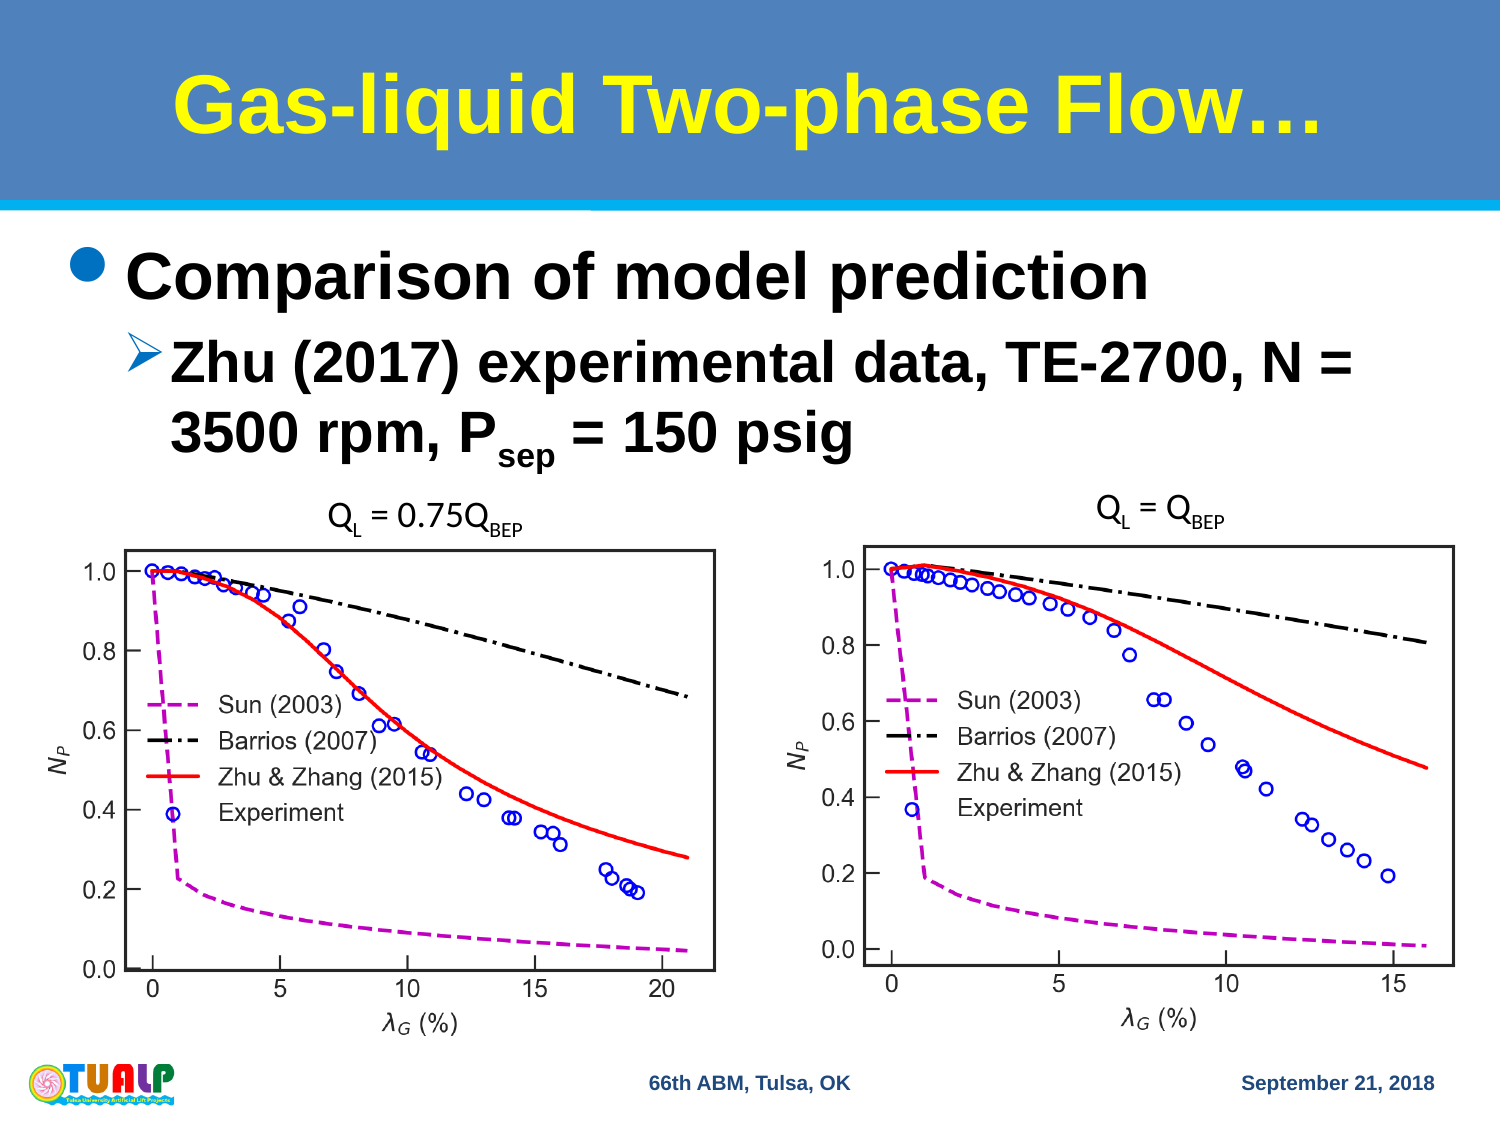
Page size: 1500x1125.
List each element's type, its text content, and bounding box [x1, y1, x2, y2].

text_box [20, 474, 1480, 1065]
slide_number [1100, 1072, 1450, 1113]
picture [27, 1065, 175, 1106]
footer 66th ABM, Tulsa, OK [512, 1072, 988, 1113]
title Gas-liquid Two-phase Flow… [0, 0, 1500, 205]
list Comparison of model prediction Zhu (2017) experimental data, TE-2700, N = 3500 rpm, Psep = 150 psig [50, 224, 1450, 473]
